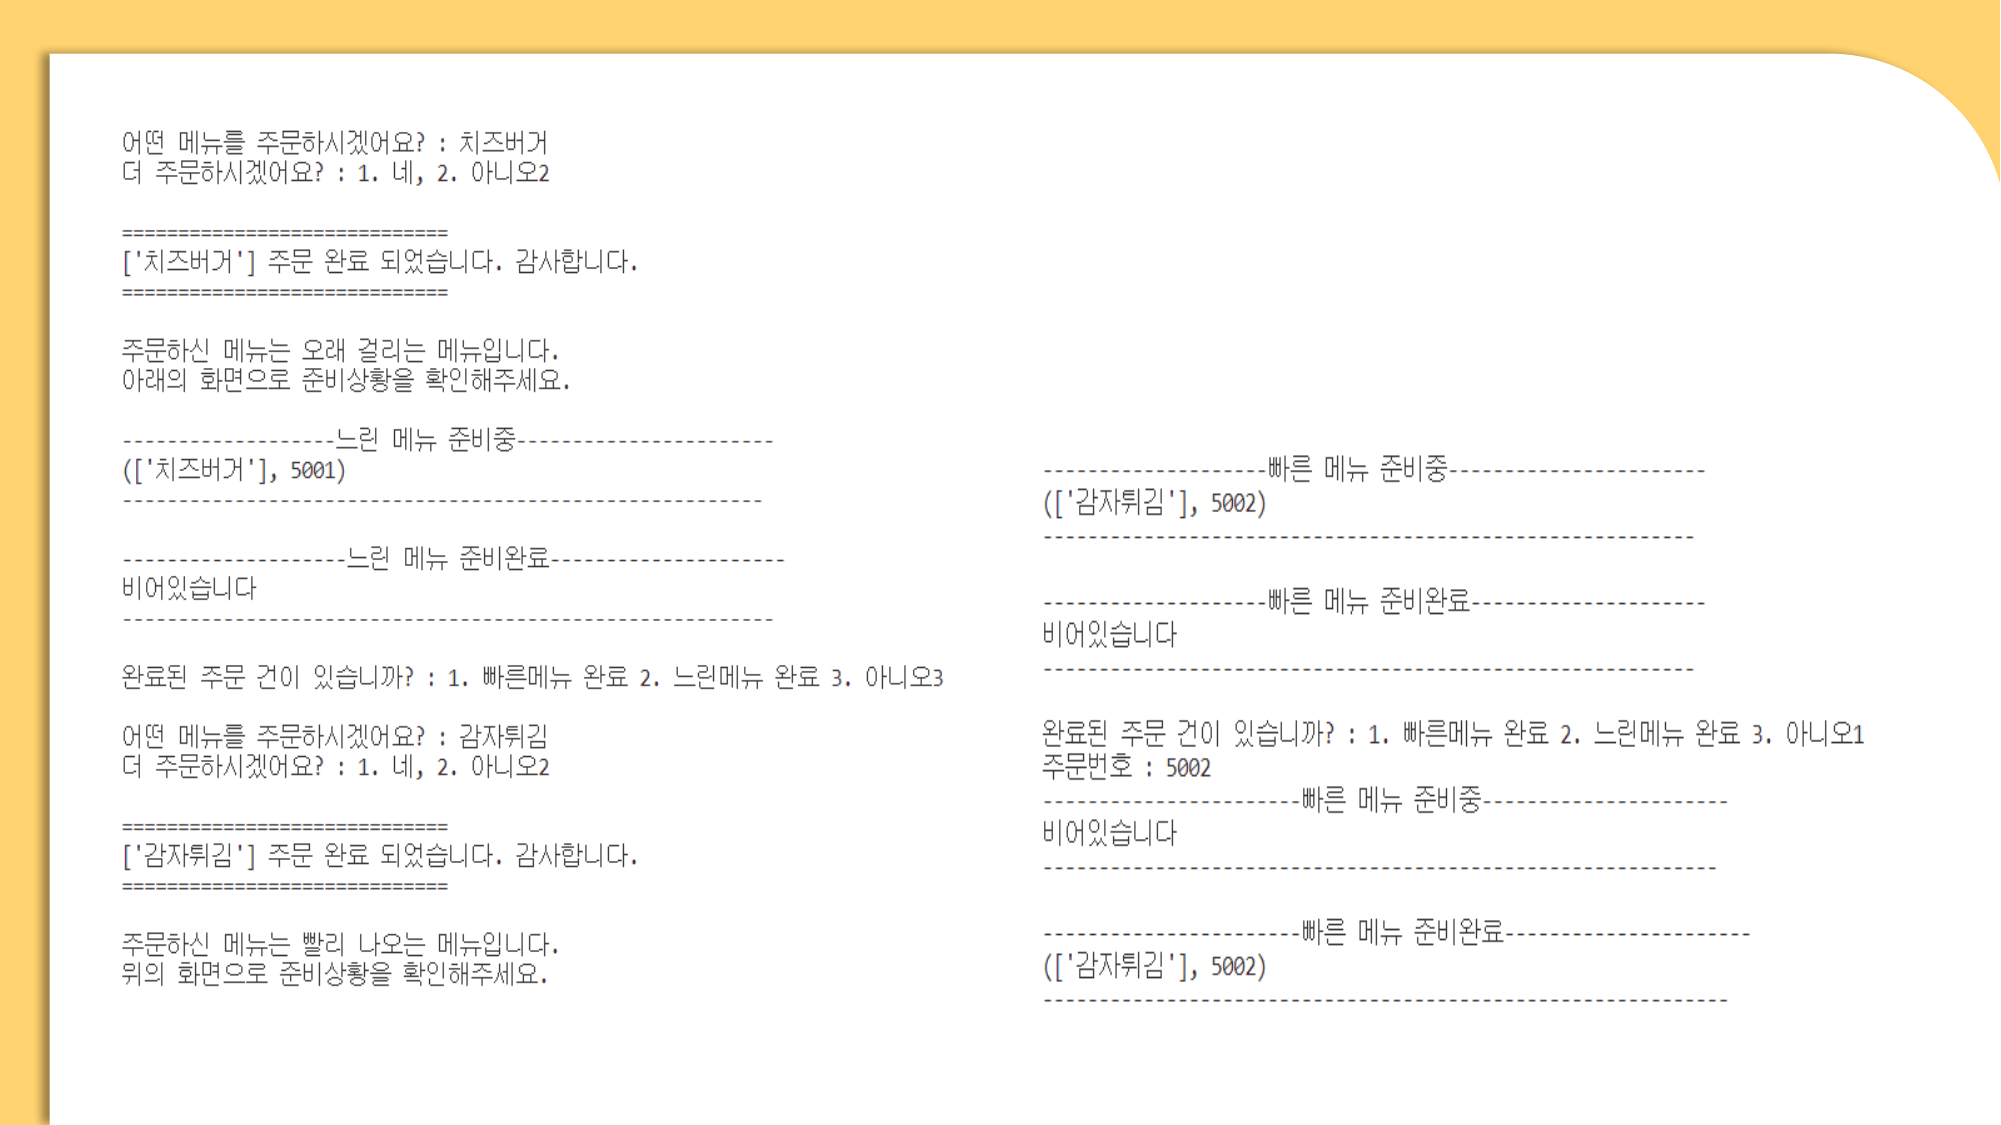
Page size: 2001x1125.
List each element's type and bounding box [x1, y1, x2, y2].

picture [1038, 426, 1879, 1025]
picture [115, 125, 962, 1004]
text_box [48, 52, 2000, 1125]
